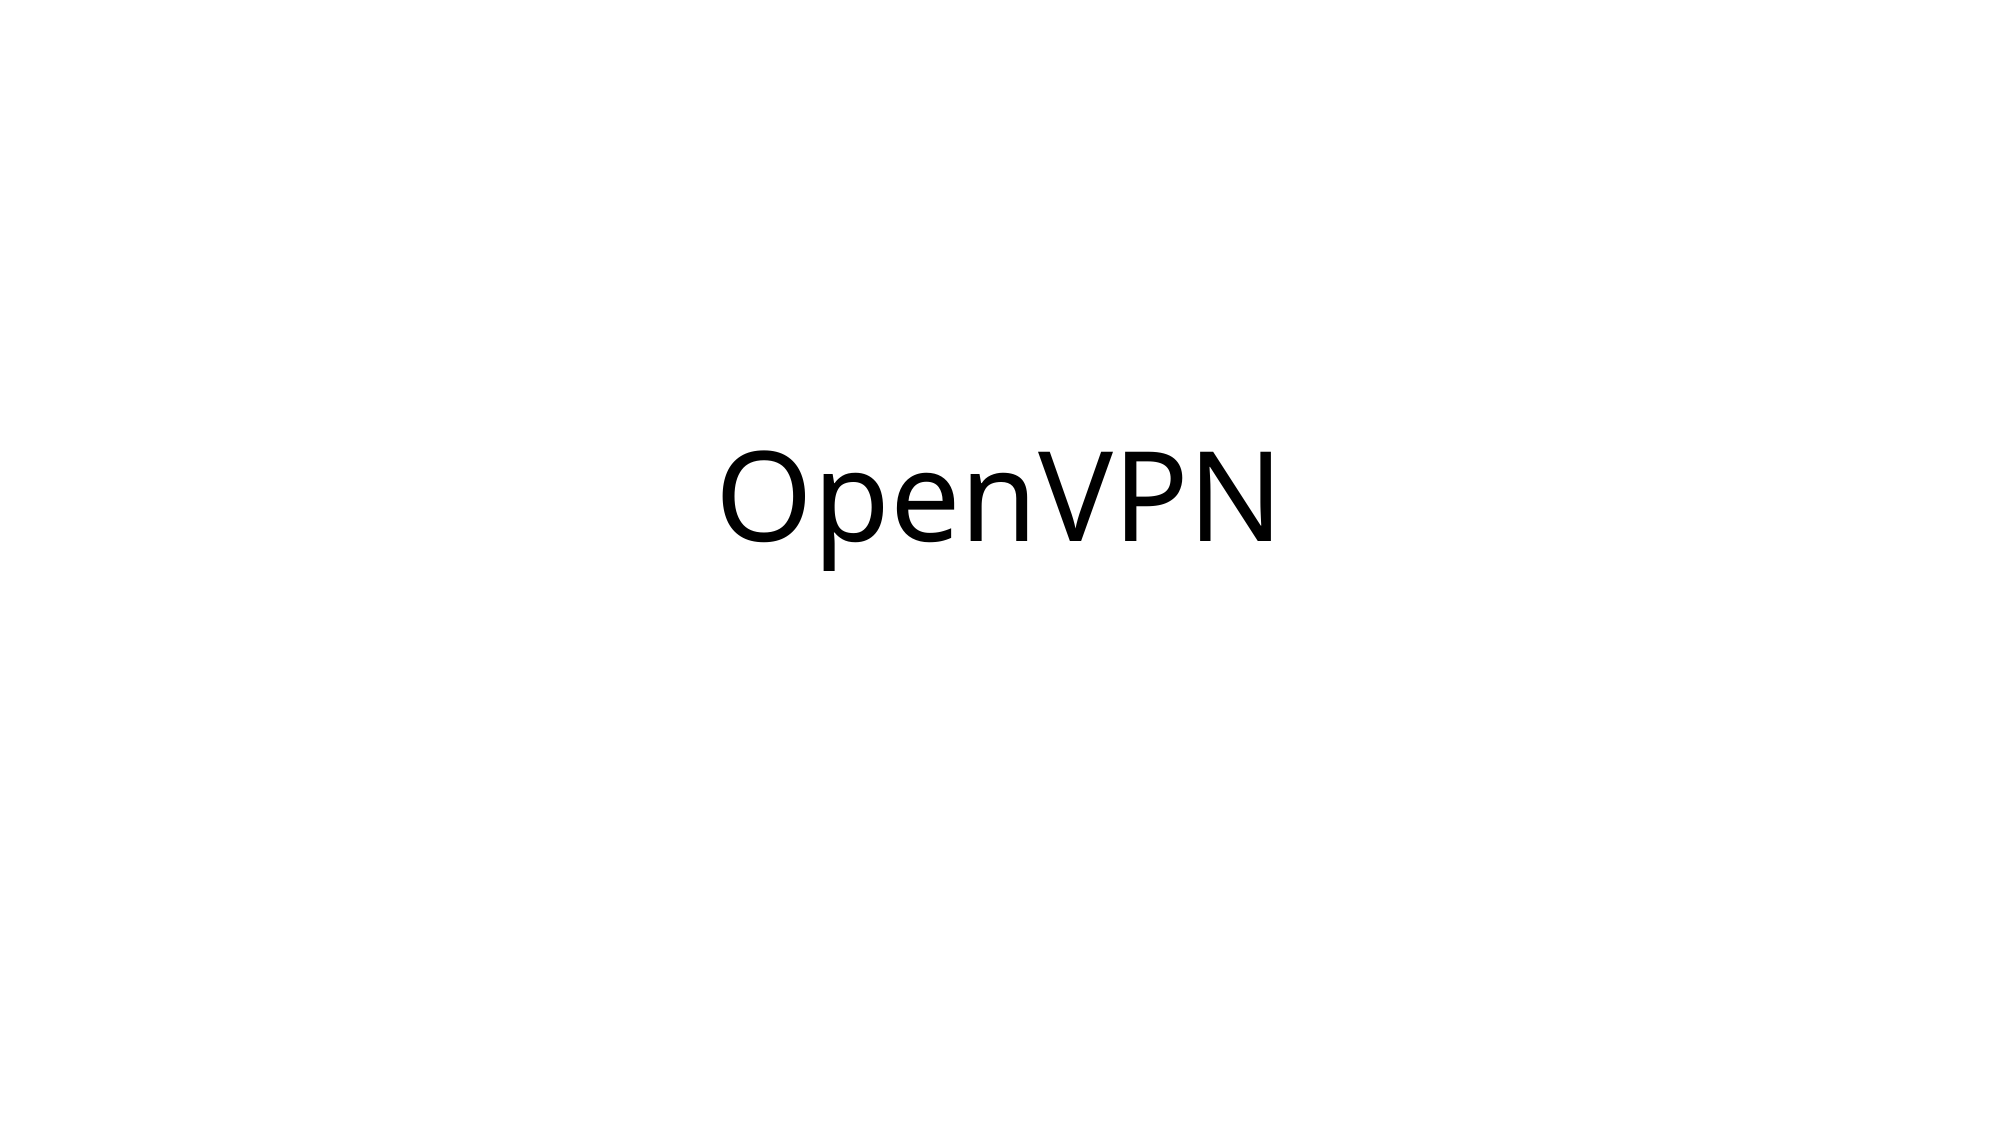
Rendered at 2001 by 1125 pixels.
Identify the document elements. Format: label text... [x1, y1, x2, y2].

title OpenVPN [249, 184, 1750, 576]
